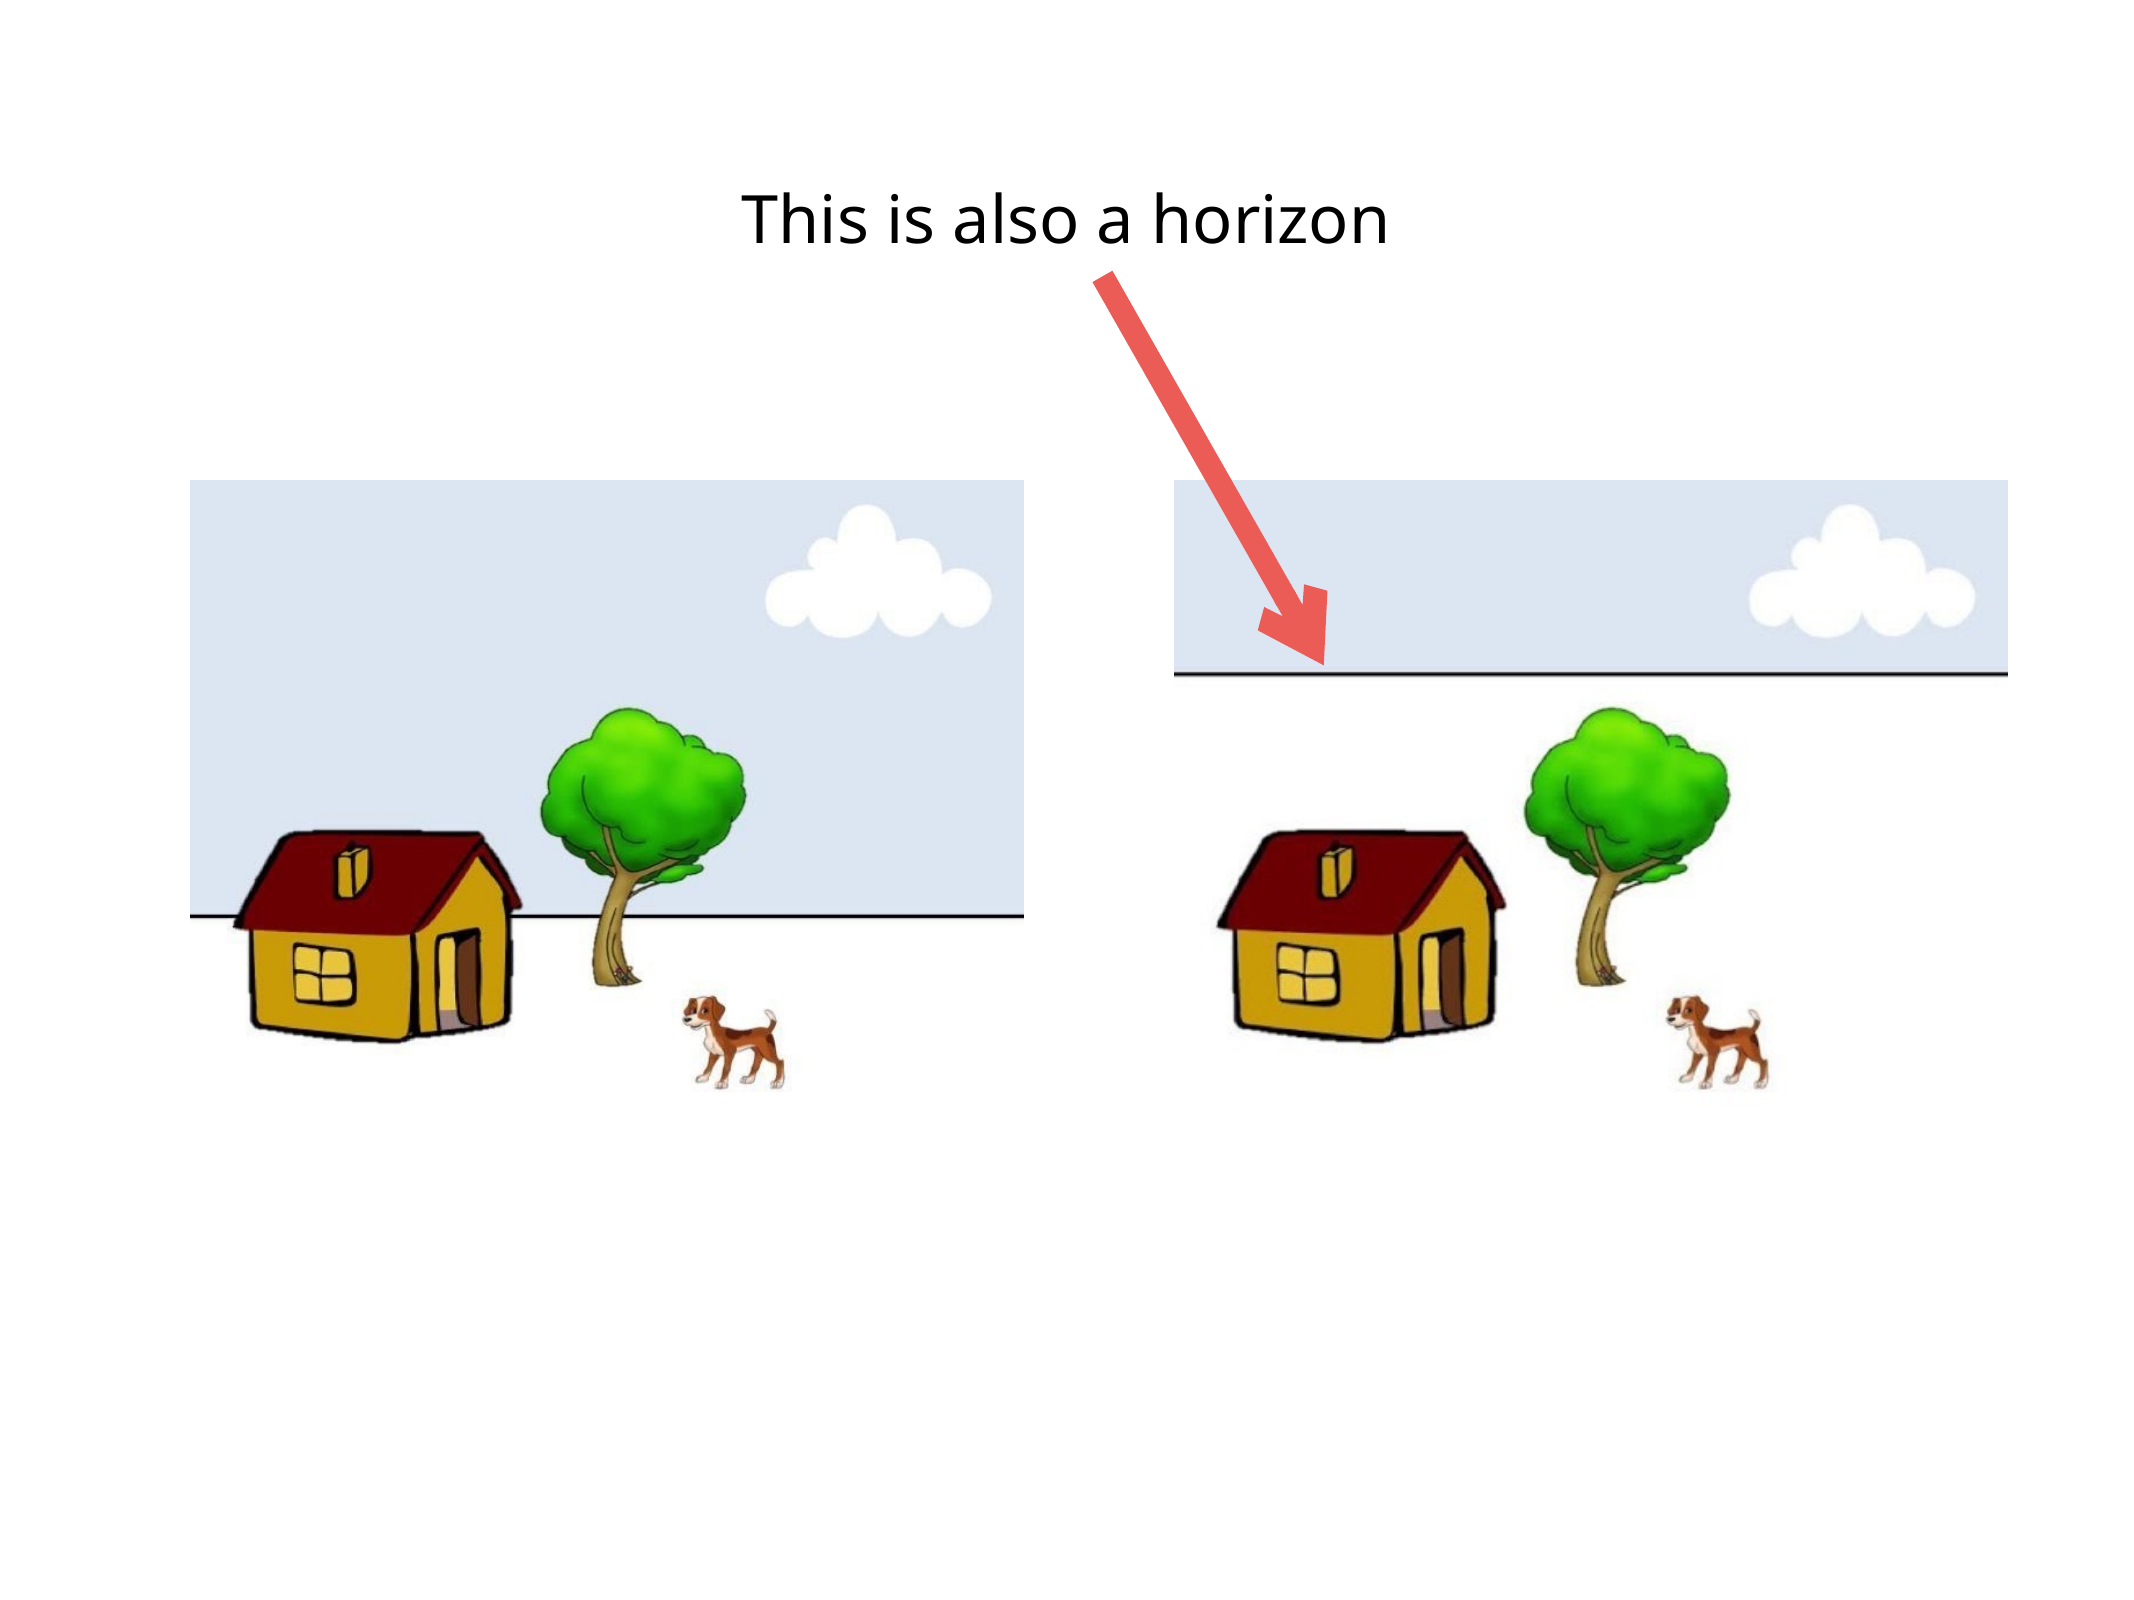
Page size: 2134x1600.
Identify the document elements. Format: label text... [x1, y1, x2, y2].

text_box This is also a horizon [188, 168, 1945, 265]
picture [1174, 479, 2009, 1106]
picture [190, 479, 1024, 1106]
